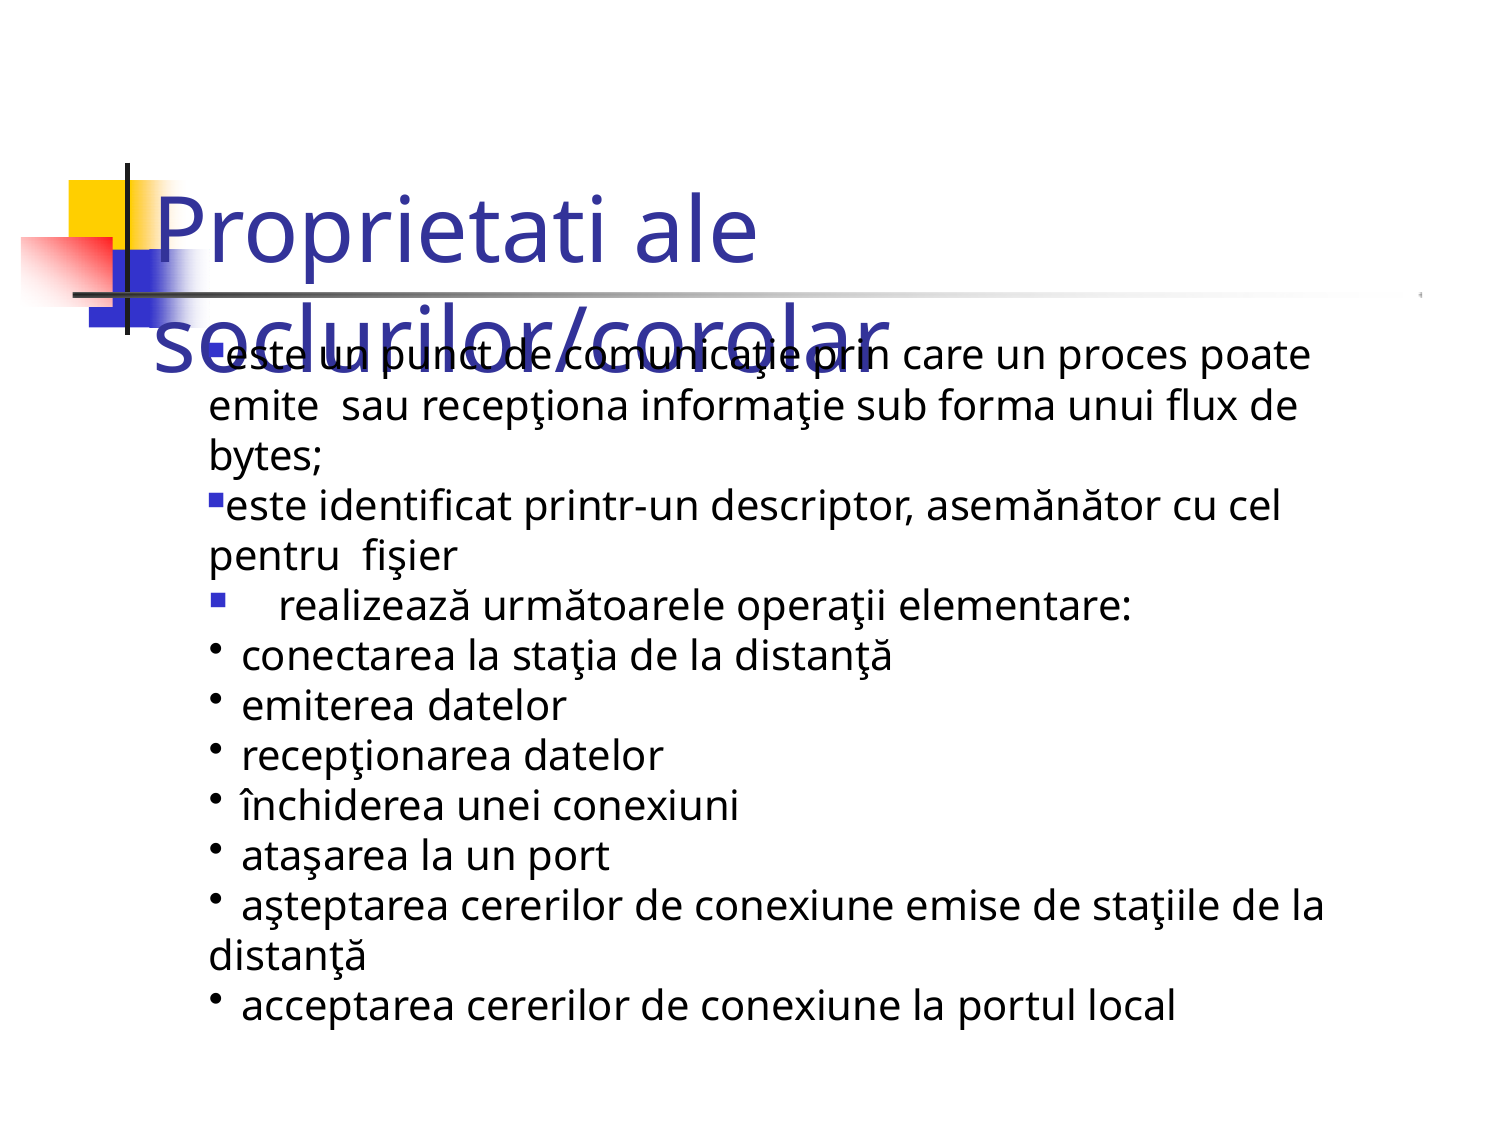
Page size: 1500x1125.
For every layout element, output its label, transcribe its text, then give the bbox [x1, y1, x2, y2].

text_box [20, 237, 113, 307]
text_box [72, 292, 140, 298]
title Proprietati ale soclurilor/corolar [140, 168, 1421, 391]
text_box este un punct de comunicaţie prin care un proces poate emite sau recepţiona informaţie sub forma unui flux de bytes; este identificat printr-un descriptor, asemănător cu cel pentru fişier realizează următoarele operaţii elementare: conectarea la staţia de la distanţă emiterea datelor recepţionarea datelor închiderea unei conexiuni ataşarea la un port aşteptarea cererilor de conexiune emise de staţiile de la distanţă acceptarea cererilor de conexiune la portul local [206, 326, 1422, 1029]
picture [131, 180, 140, 249]
